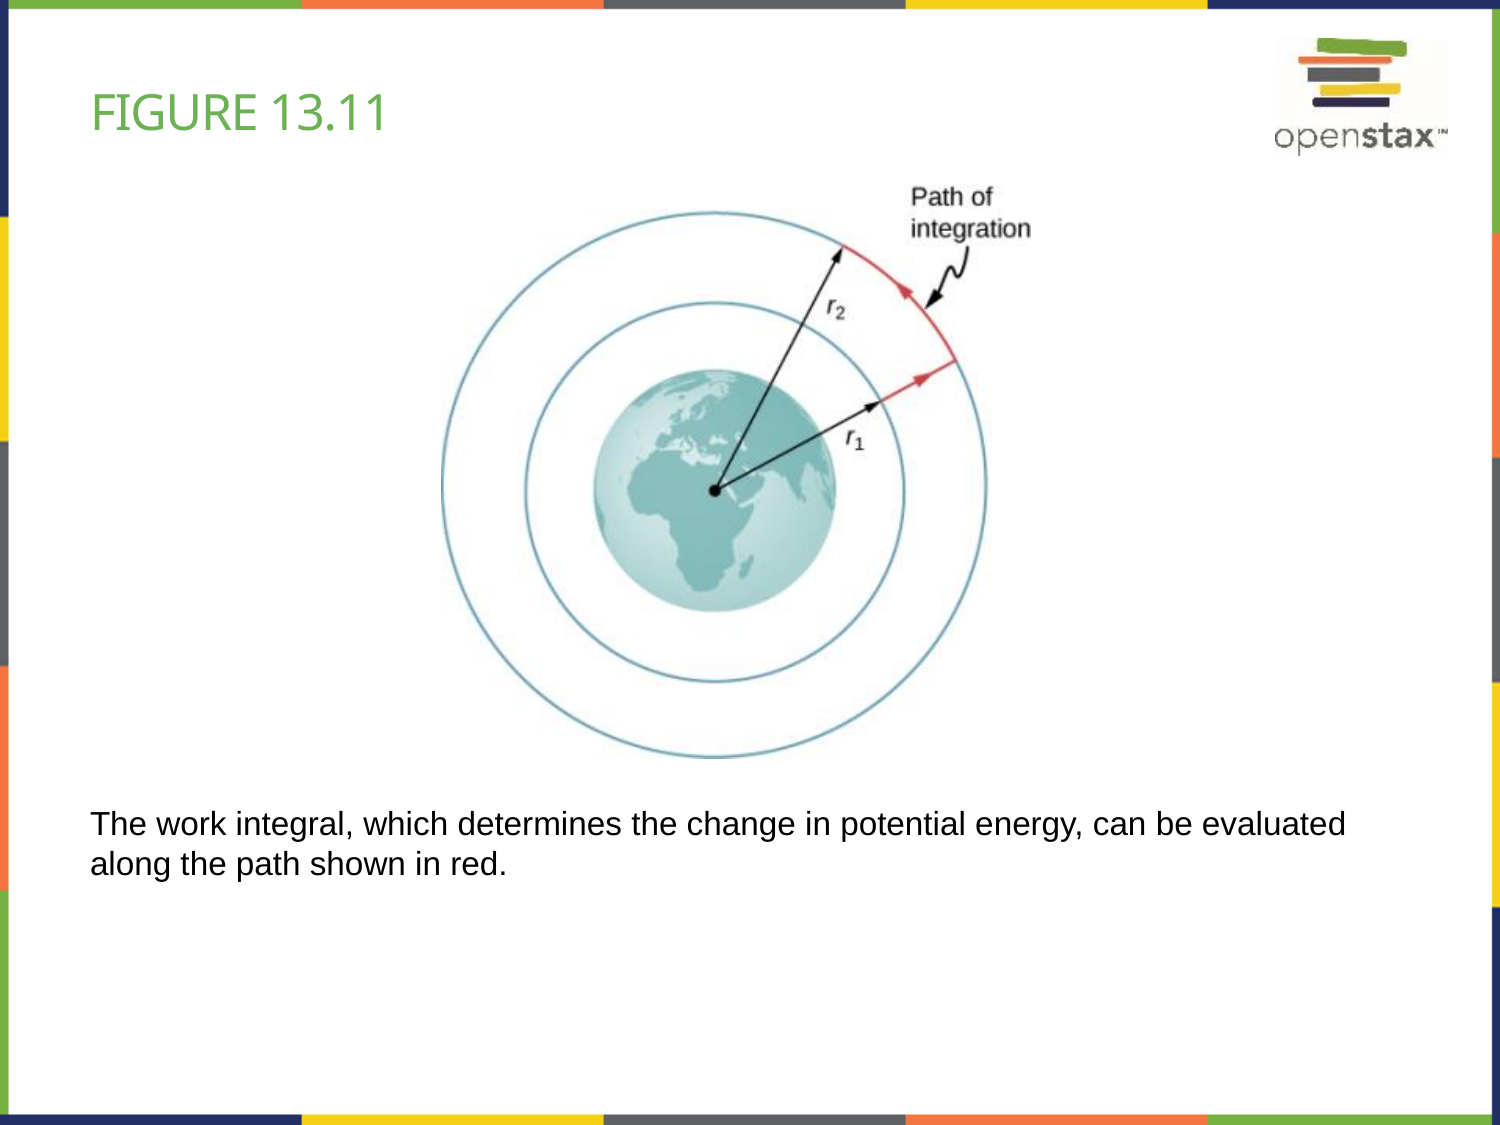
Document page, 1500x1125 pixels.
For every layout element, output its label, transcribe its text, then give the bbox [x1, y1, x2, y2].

list The work integral, which determines the change in potential energy, can be evaluated along the path shown in red. [75, 794, 1398, 986]
title Figure 13.11 [75, 39, 1274, 148]
picture [0, 0, 1500, 1125]
